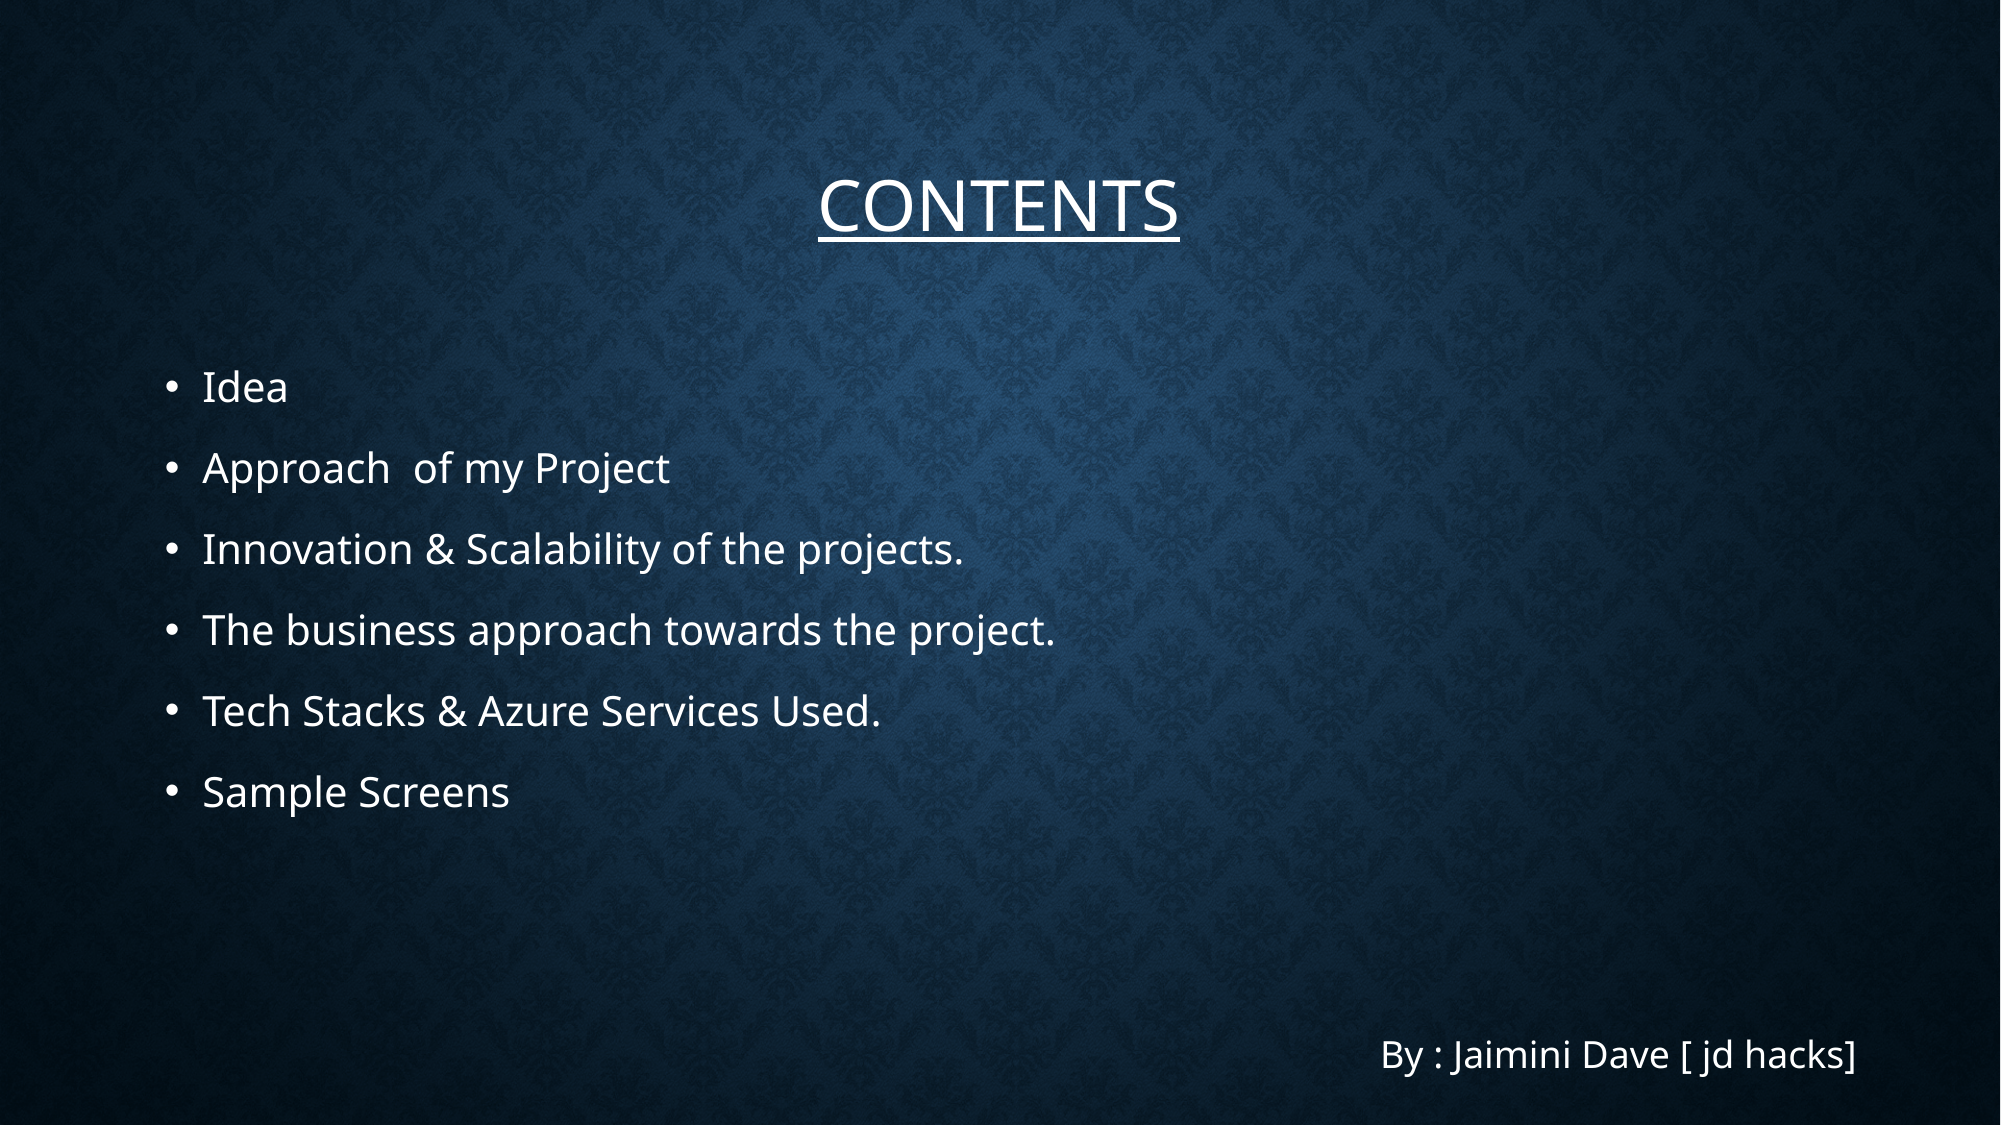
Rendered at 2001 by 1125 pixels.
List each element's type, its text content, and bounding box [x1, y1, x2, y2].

text_box By : Jaimini Dave [ jd hacks] [1365, 1023, 1974, 1084]
title contents [149, 99, 1849, 318]
list Idea Approach of my Project Innovation & Scalability of the projects. The business approach towards the project. Tech Stacks & Azure Services Used. Sample Screens [149, 343, 1849, 950]
